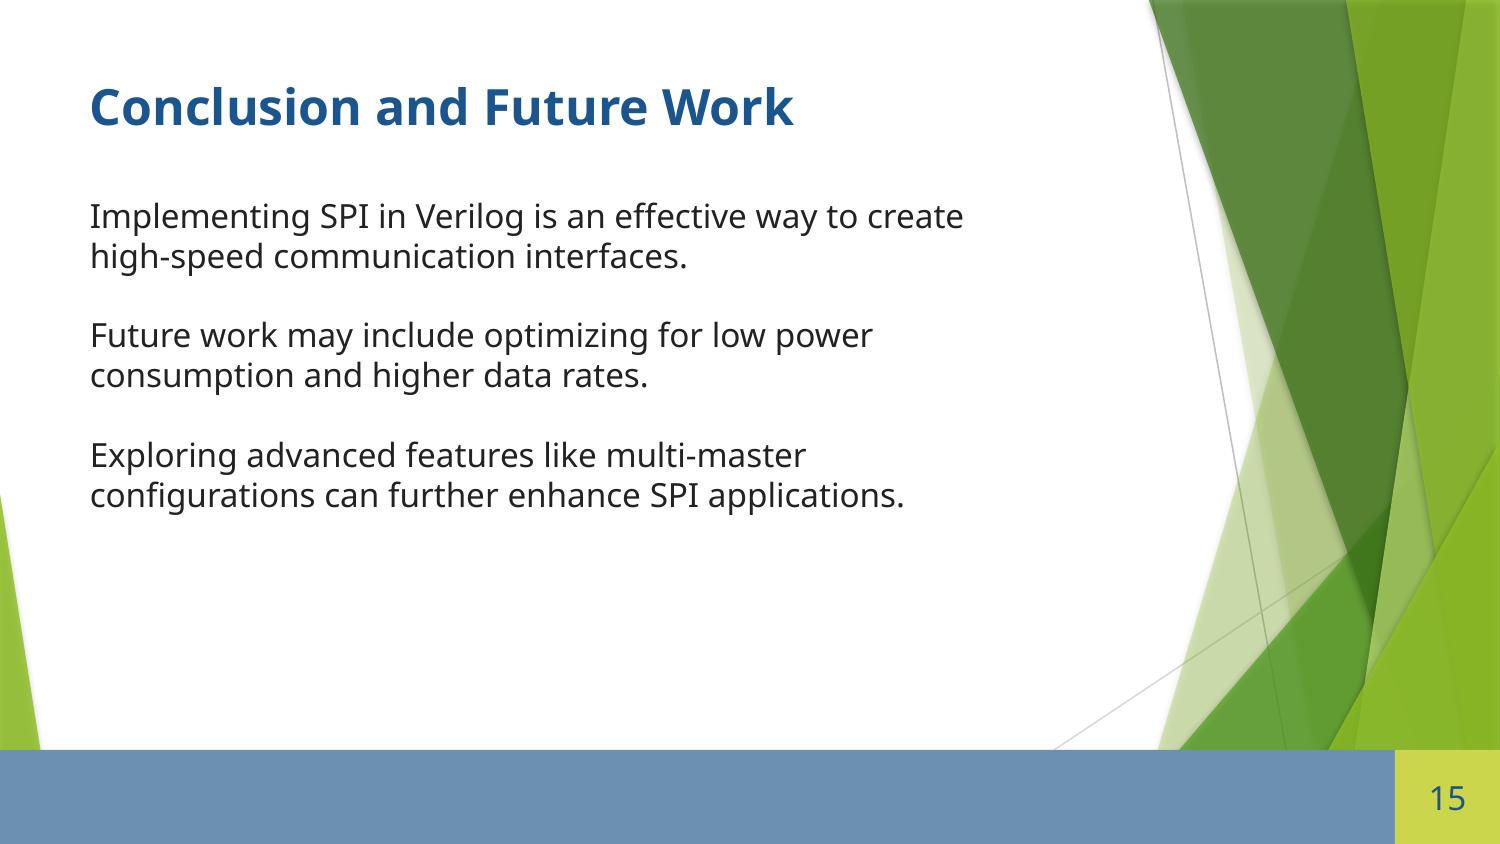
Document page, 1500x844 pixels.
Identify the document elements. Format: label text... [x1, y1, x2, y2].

text_box 15 [1394, 749, 1500, 844]
text_box Implementing SPI in Verilog is an effective way to create high-speed communication interfaces. Future work may include optimizing for low power consumption and higher data rates. Exploring advanced features like multi-master configurations can further enhance SPI applications. [75, 187, 999, 713]
text_box [0, 749, 1394, 844]
text_box Conclusion and Future Work [74, 37, 1425, 173]
